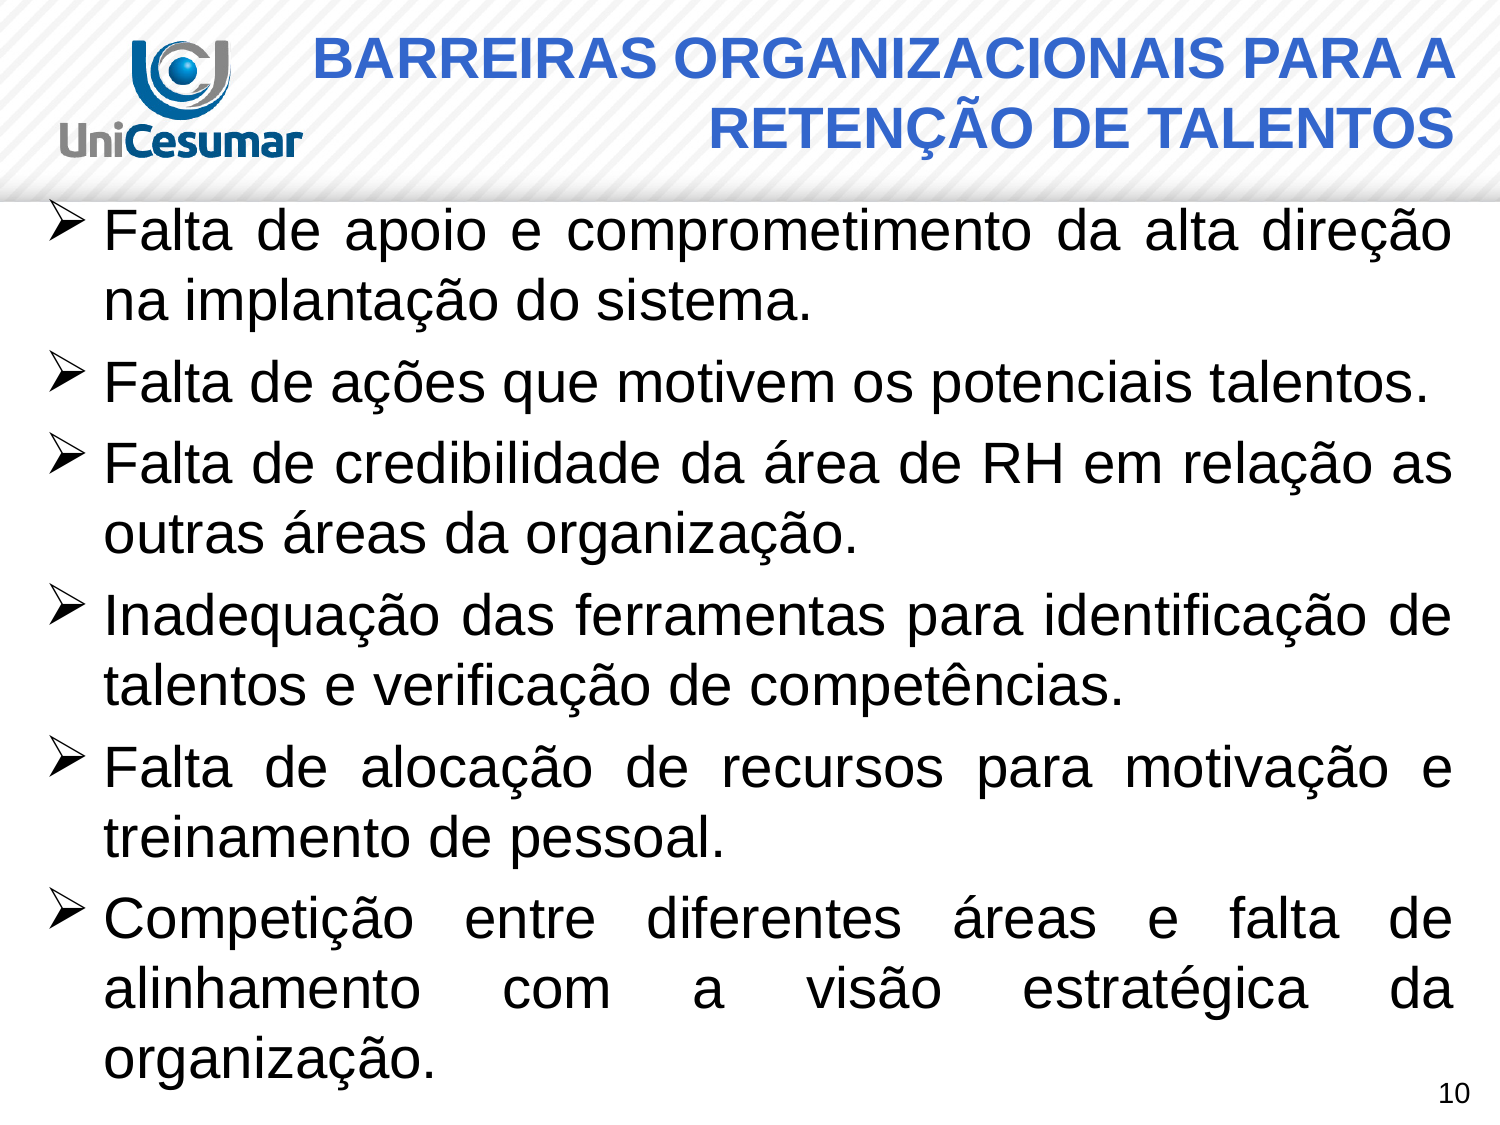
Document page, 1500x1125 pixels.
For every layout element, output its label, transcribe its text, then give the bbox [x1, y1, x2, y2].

picture [0, 0, 1500, 1125]
title BARREIRAS ORGANIZACIONAIS PARA A RETENÇÃO DE TALENTOS [289, 18, 1471, 162]
list Falta de apoio e comprometimento da alta direção na implantação do sistema. Falta de ações que motivem os potenciais talentos. Falta de credibilidade da área de RH em relação as outras áreas da organização. Inadequação das ferramentas para identificação de talentos e verificação de competências. Falta de alocação de recursos para motivação e treinamento de pessoal. Competição entre diferentes áreas e falta de alinhamento com a visão estratégica da organização. [29, 184, 1471, 1125]
